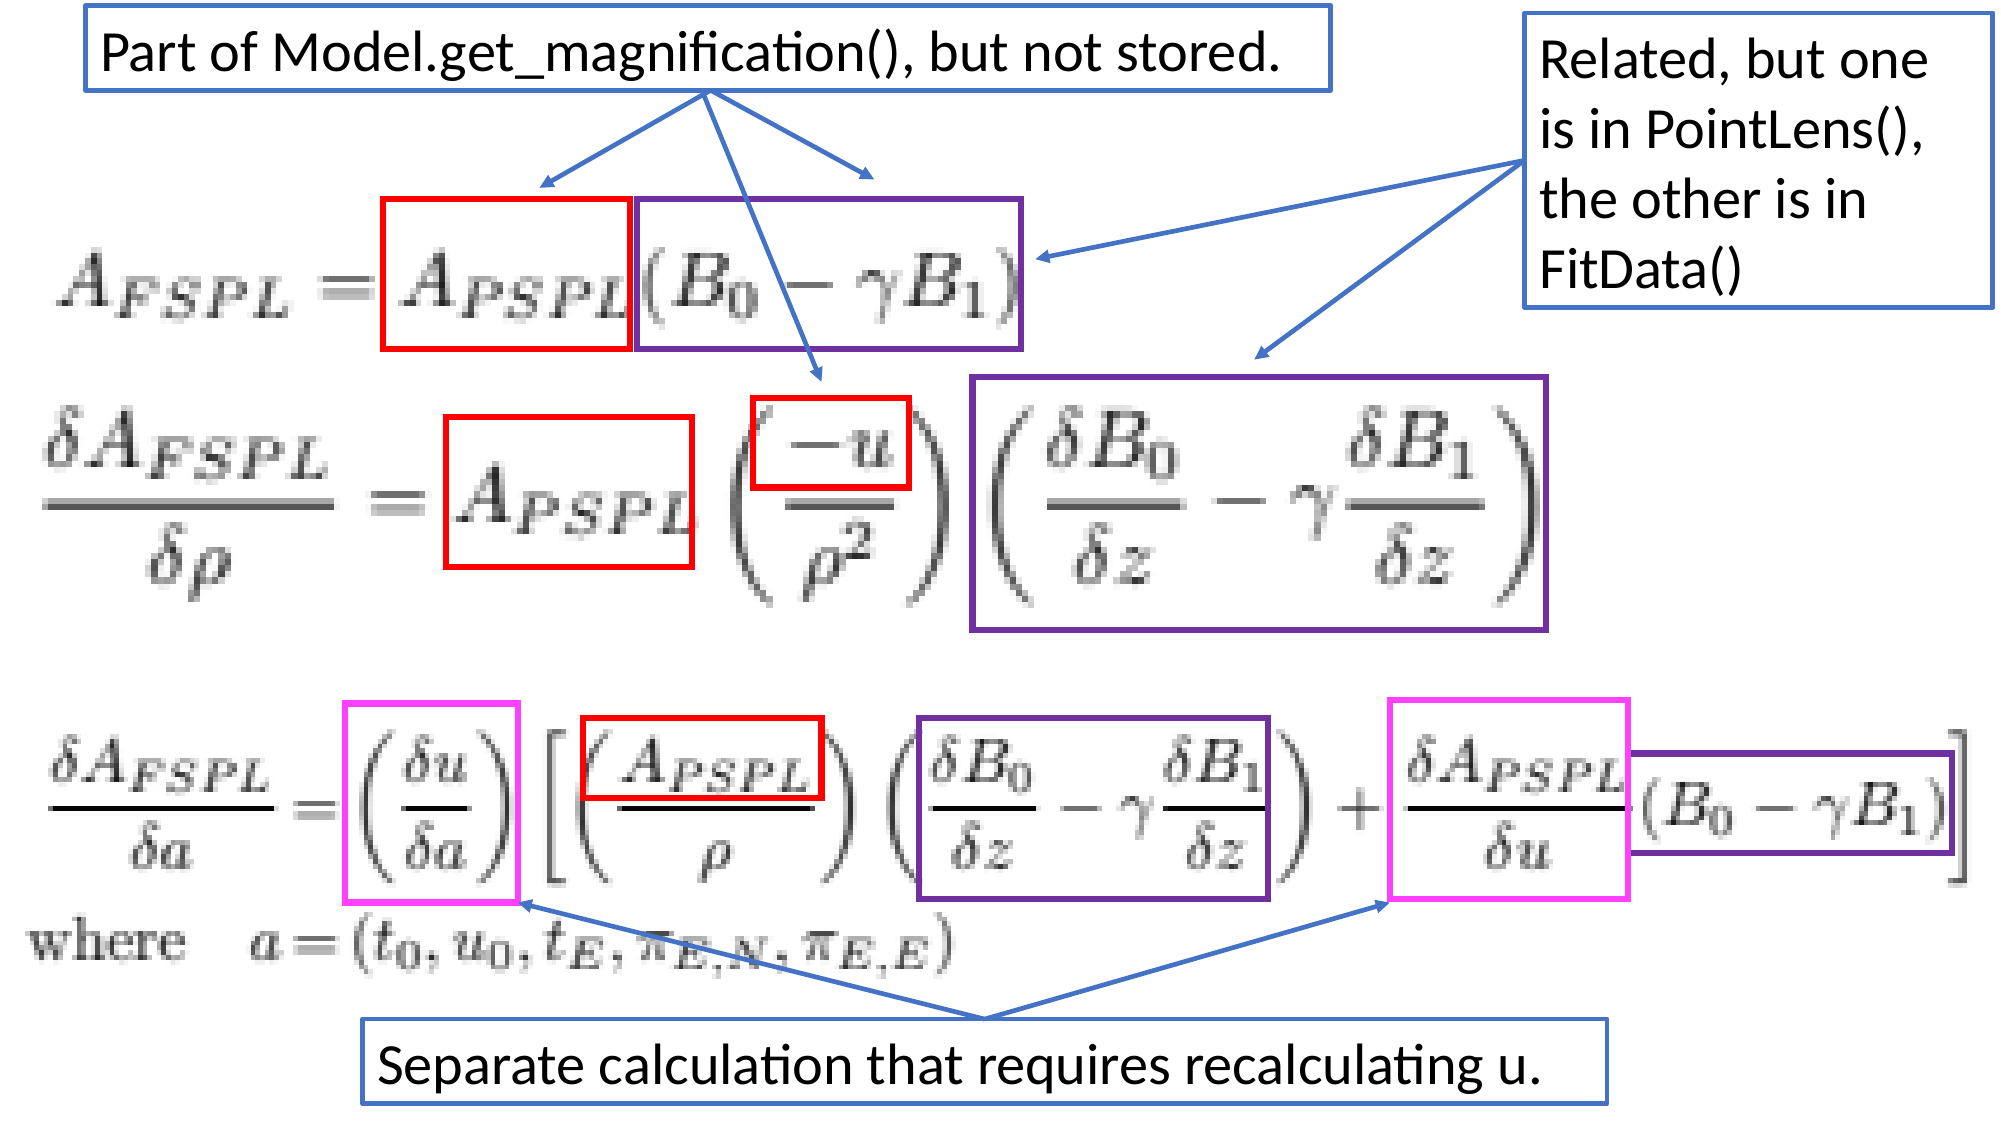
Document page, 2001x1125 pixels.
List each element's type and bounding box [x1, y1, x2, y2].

picture [0, 69, 2000, 1009]
text_box [445, 377, 1547, 631]
text_box [85, 5, 1331, 382]
text_box [1035, 13, 1993, 360]
text_box [362, 902, 1607, 1105]
text_box [345, 699, 1952, 903]
